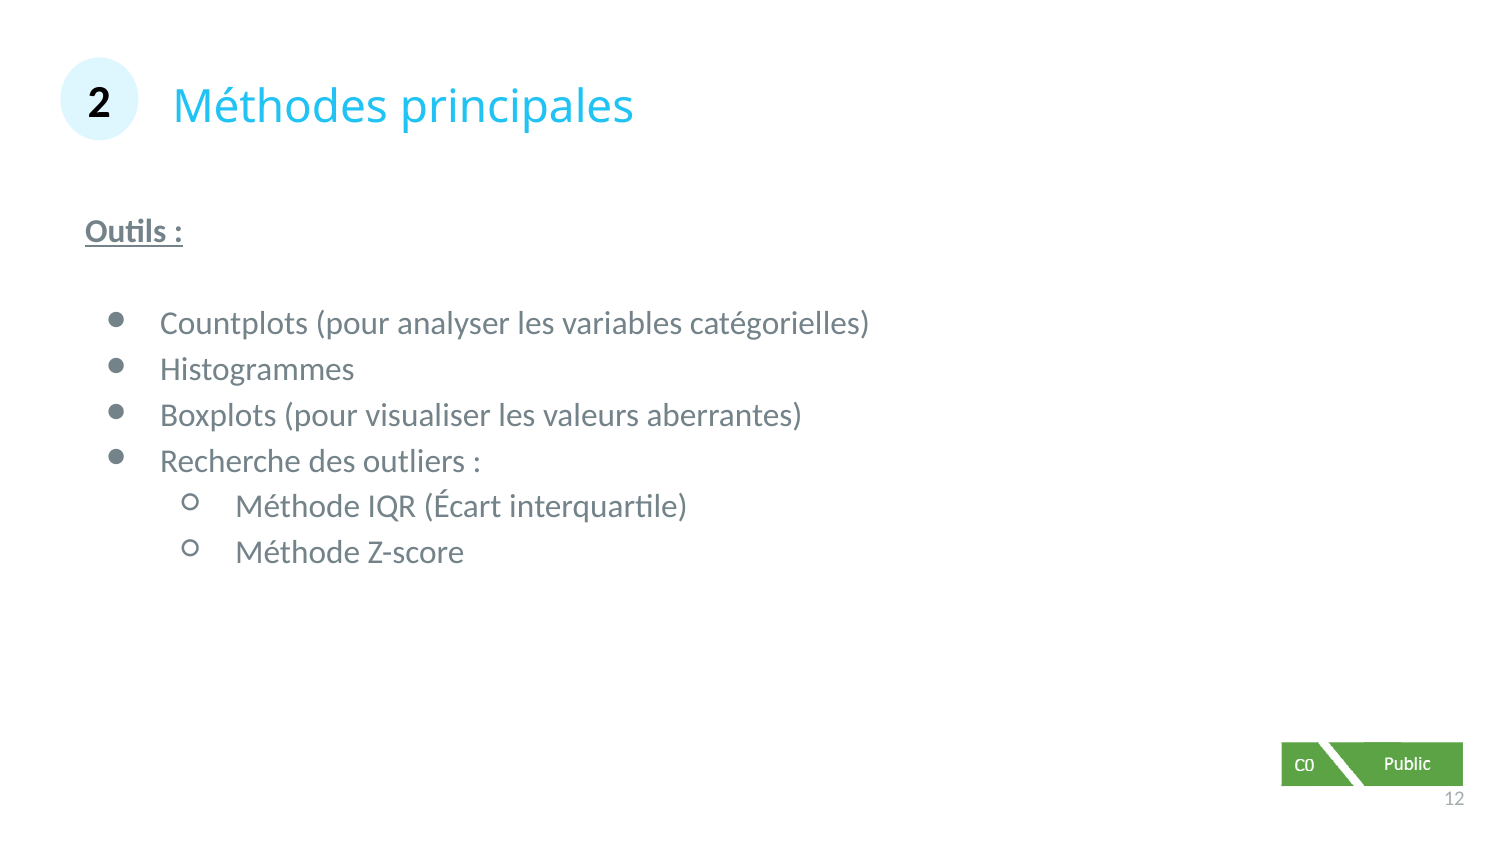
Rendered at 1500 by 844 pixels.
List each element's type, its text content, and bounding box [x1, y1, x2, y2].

title Méthodes principales [156, 33, 1500, 175]
text_box 2 [60, 57, 139, 141]
text_box Outils : Countplots (pour analyser les variables catégorielles) Histogrammes Boxplots (pour visualiser les valeurs aberrantes) Recherche des outliers : Méthode IQR (Écart interquartile) Méthode Z-score [70, 155, 1459, 748]
picture [1280, 741, 1465, 787]
slide_number ‹#› [1389, 764, 1480, 830]
